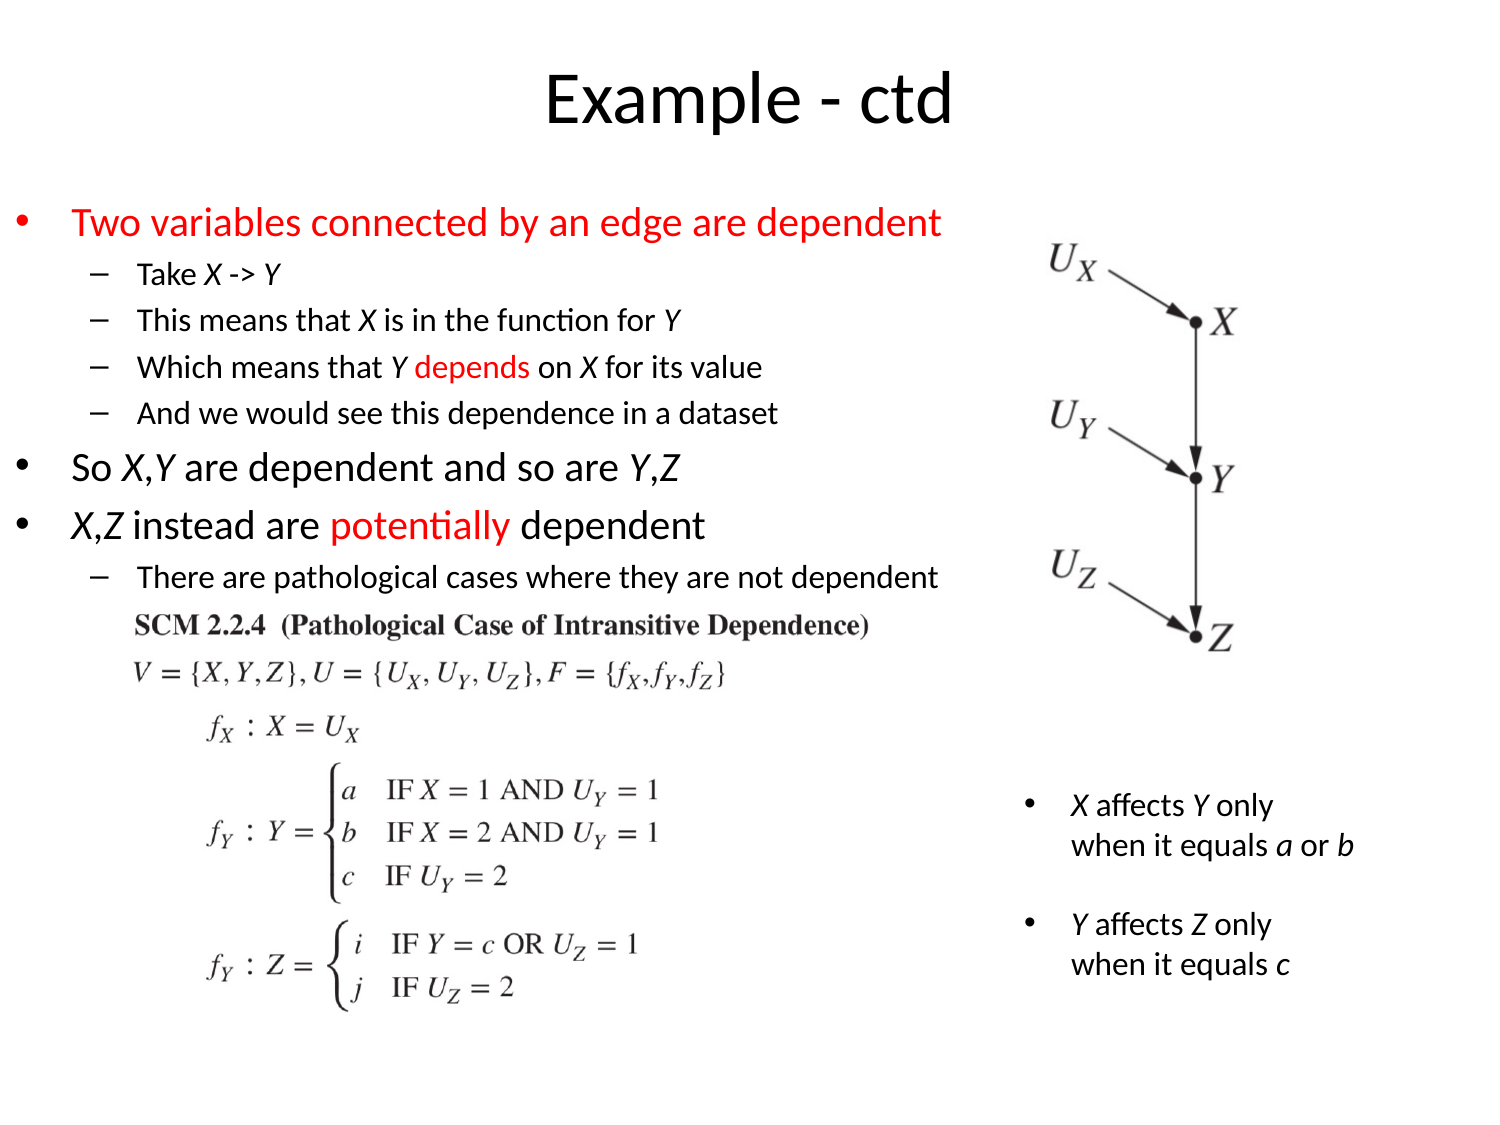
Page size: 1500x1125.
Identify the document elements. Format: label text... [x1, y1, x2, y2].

title Example - ctd [0, 0, 1500, 187]
list Two variables connected by an edge are dependent Take X -> Y This means that X is in the function for Y Which means that Y depends on X for its value And we would see this dependence in a dataset So X,Y are dependent and so are Y,Z X,Z instead are potentially dependent There are pathological cases where they are not dependent [0, 187, 1500, 1125]
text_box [1009, 775, 1405, 1032]
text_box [131, 609, 871, 1013]
picture [1045, 236, 1241, 657]
